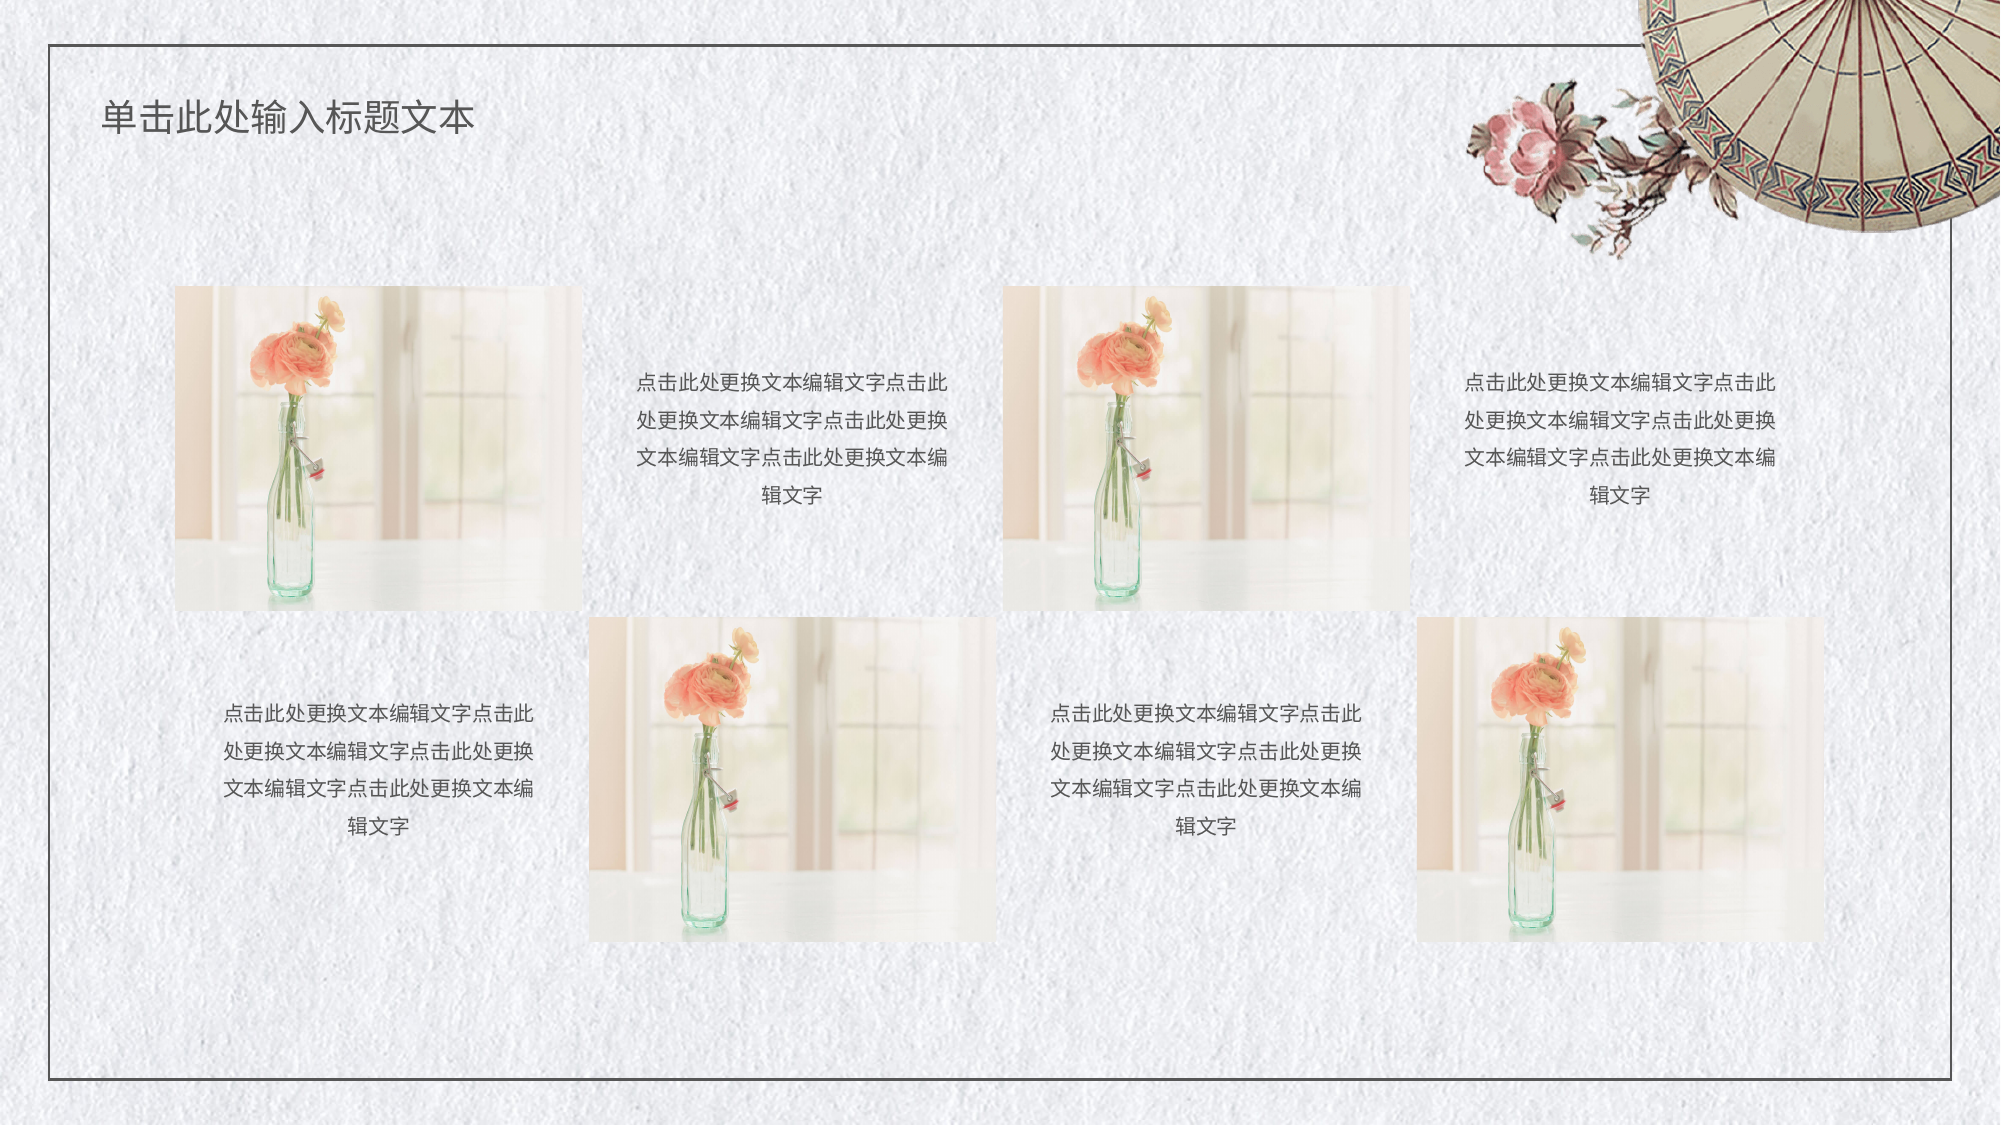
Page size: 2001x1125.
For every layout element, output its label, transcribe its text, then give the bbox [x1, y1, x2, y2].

text_box [1002, 285, 1411, 612]
text_box [48, 44, 1952, 1081]
text_box [588, 616, 997, 943]
text_box 点击此处更换文本编辑文字点击此处更换文本编辑文字点击此处更换文本编辑文字点击此处更换文本编辑文字 [1029, 681, 1384, 846]
text_box 单击此处输入标题文本 [85, 86, 549, 146]
text_box 点击此处更换文本编辑文字点击此处更换文本编辑文字点击此处更换文本编辑文字点击此处更换文本编辑文字 [202, 681, 556, 846]
text_box [174, 285, 583, 612]
picture [0, 0, 2001, 1125]
text_box [1416, 616, 1825, 943]
text_box 点击此处更换文本编辑文字点击此处更换文本编辑文字点击此处更换文本编辑文字点击此处更换文本编辑文字 [1443, 350, 1797, 515]
text_box 点击此处更换文本编辑文字点击此处更换文本编辑文字点击此处更换文本编辑文字点击此处更换文本编辑文字 [615, 350, 970, 515]
